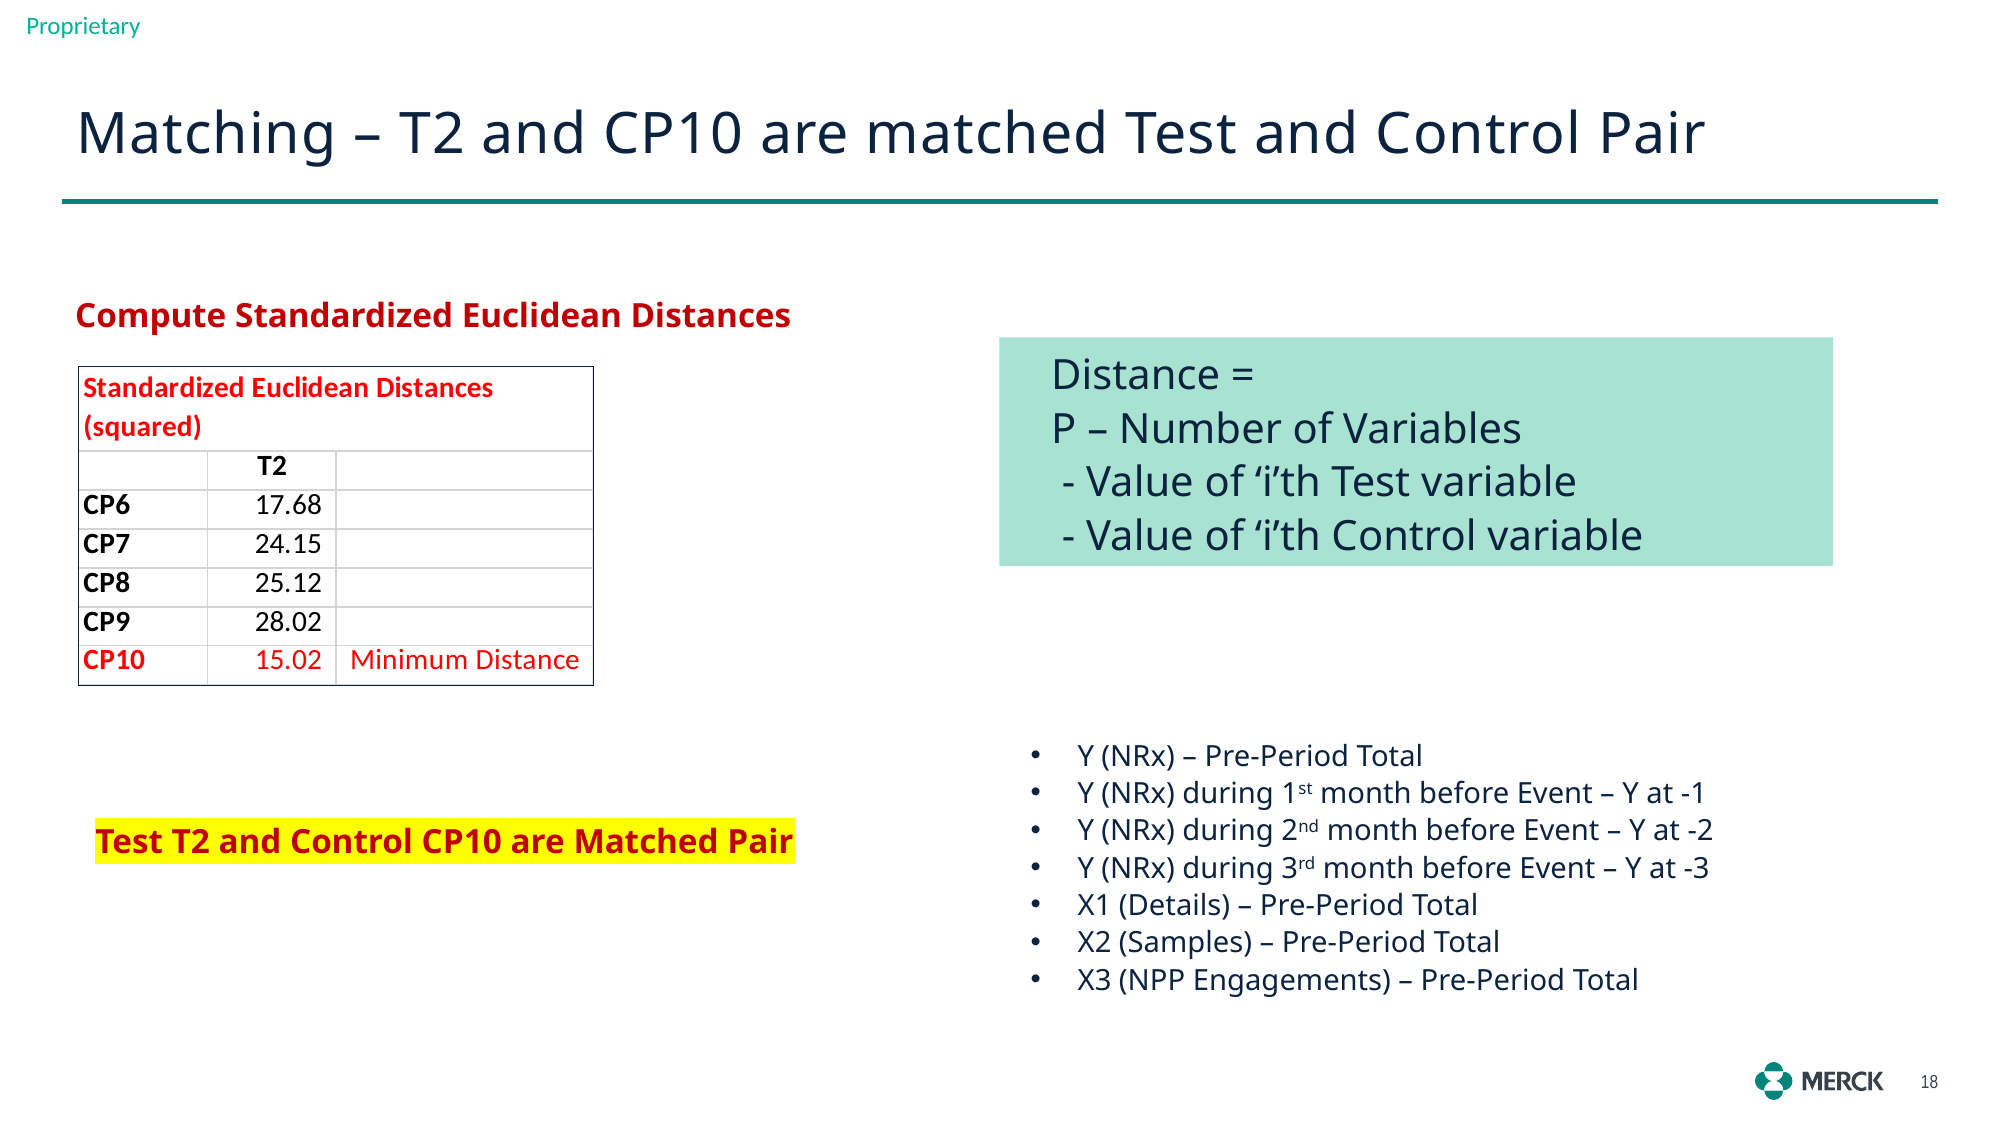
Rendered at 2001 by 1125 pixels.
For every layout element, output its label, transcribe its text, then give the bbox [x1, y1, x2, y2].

slide_number 18 [1900, 1062, 1938, 1099]
text_box Matching – T2 and CP10 are matched Test and Control Pair [61, 64, 1938, 205]
text_box Compute Standardized Euclidean Distances [23, 283, 858, 342]
text_box Test T2 and Control CP10 are Matched Pair [43, 810, 837, 868]
text_box Y (NRx) – Pre-Period Total Y (NRx) during 1st month before Event – Y at -1 Y (NRx) during 2nd month before Event – Y at -2 Y (NRx) during 3rd month before Event – Y at -3 X1 (Details) – Pre-Period Total X2 (Samples) – Pre-Period Total X3 (NPP Engagements) – Pre-Period Total [978, 727, 1854, 1004]
picture [1740, 1043, 1899, 1119]
picture [77, 365, 594, 686]
